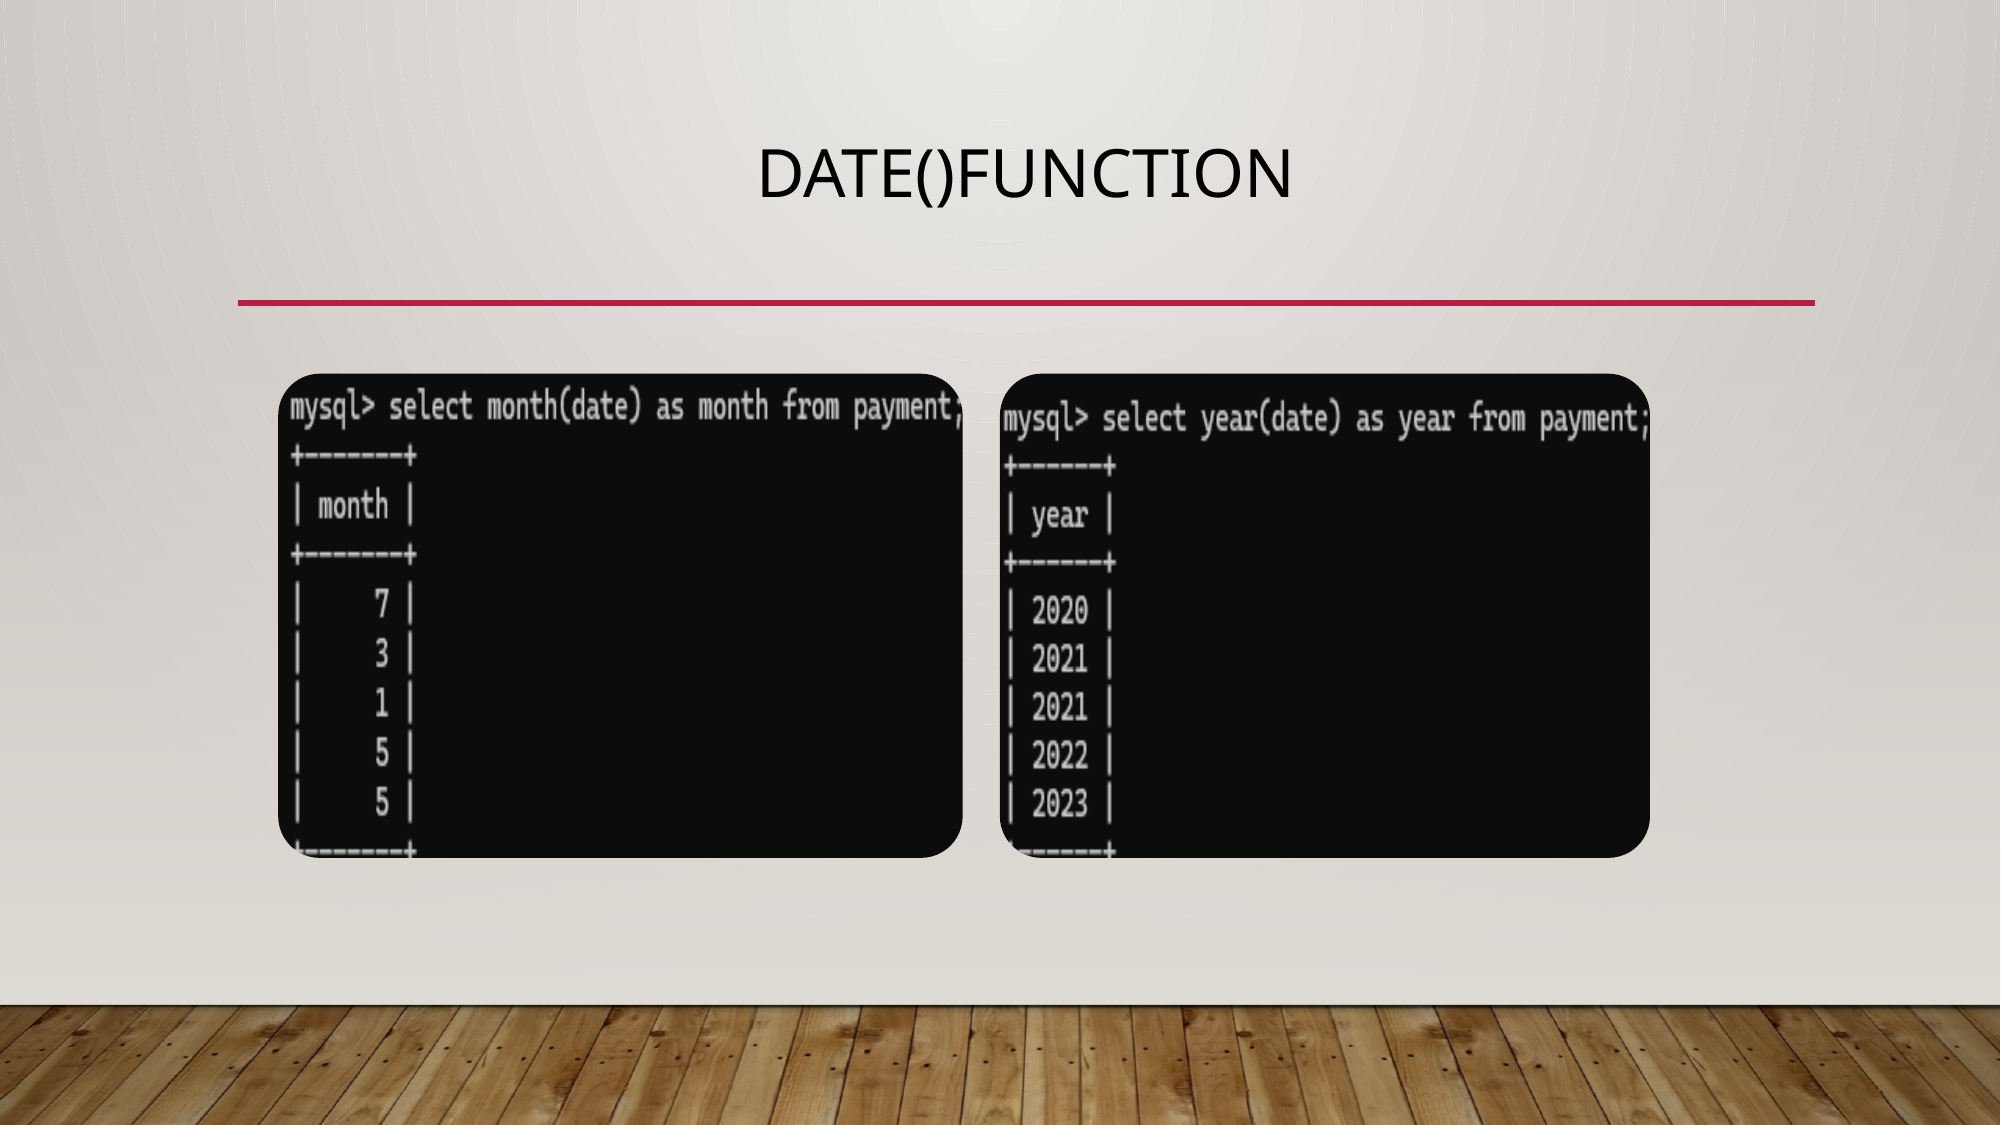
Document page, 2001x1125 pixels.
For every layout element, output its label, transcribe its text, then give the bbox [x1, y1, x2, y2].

picture [999, 373, 1651, 859]
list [277, 373, 963, 859]
picture [0, 1005, 2000, 1125]
title Date()function [238, 131, 1814, 305]
